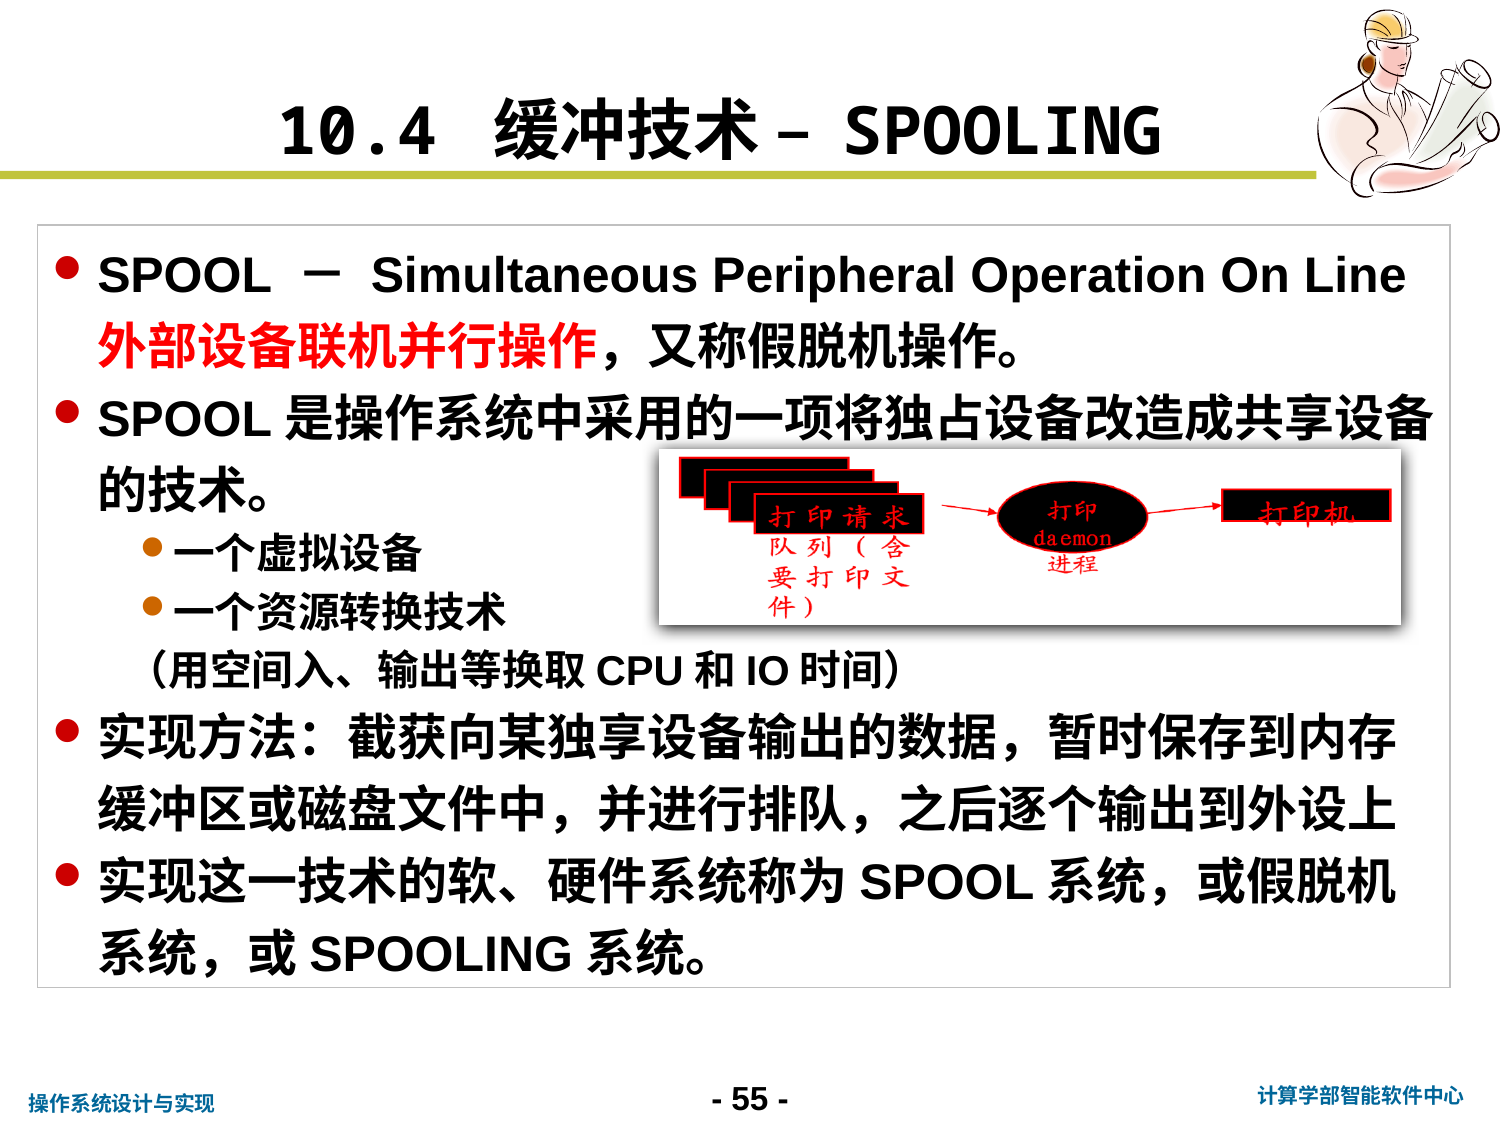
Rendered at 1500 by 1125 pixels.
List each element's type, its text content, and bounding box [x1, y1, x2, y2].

picture [1310, 0, 1500, 201]
picture [658, 449, 1401, 626]
text_box 10.4 缓冲技术 – SPOOLING [262, 80, 1188, 175]
text_box SPOOL － Simultaneous Peripheral Operation On Line外部设备联机并行操作，又称假脱机操作。 SPOOL是操作系统中采用的一项将独占设备改造成共享设备的技术。 一个虚拟设备 一个资源转换技术 （用空间入、输出等换取CPU和IO时间） 实现方法：截获向某独享设备输出的数据，暂时保存到内存缓冲区或磁盘文件中，并进行排队，之后逐个输出到外设上 实现这一技术的软、硬件系统称为SPOOL系统，或假脱机系统，或SPOOLING系统。 [37, 224, 1450, 988]
